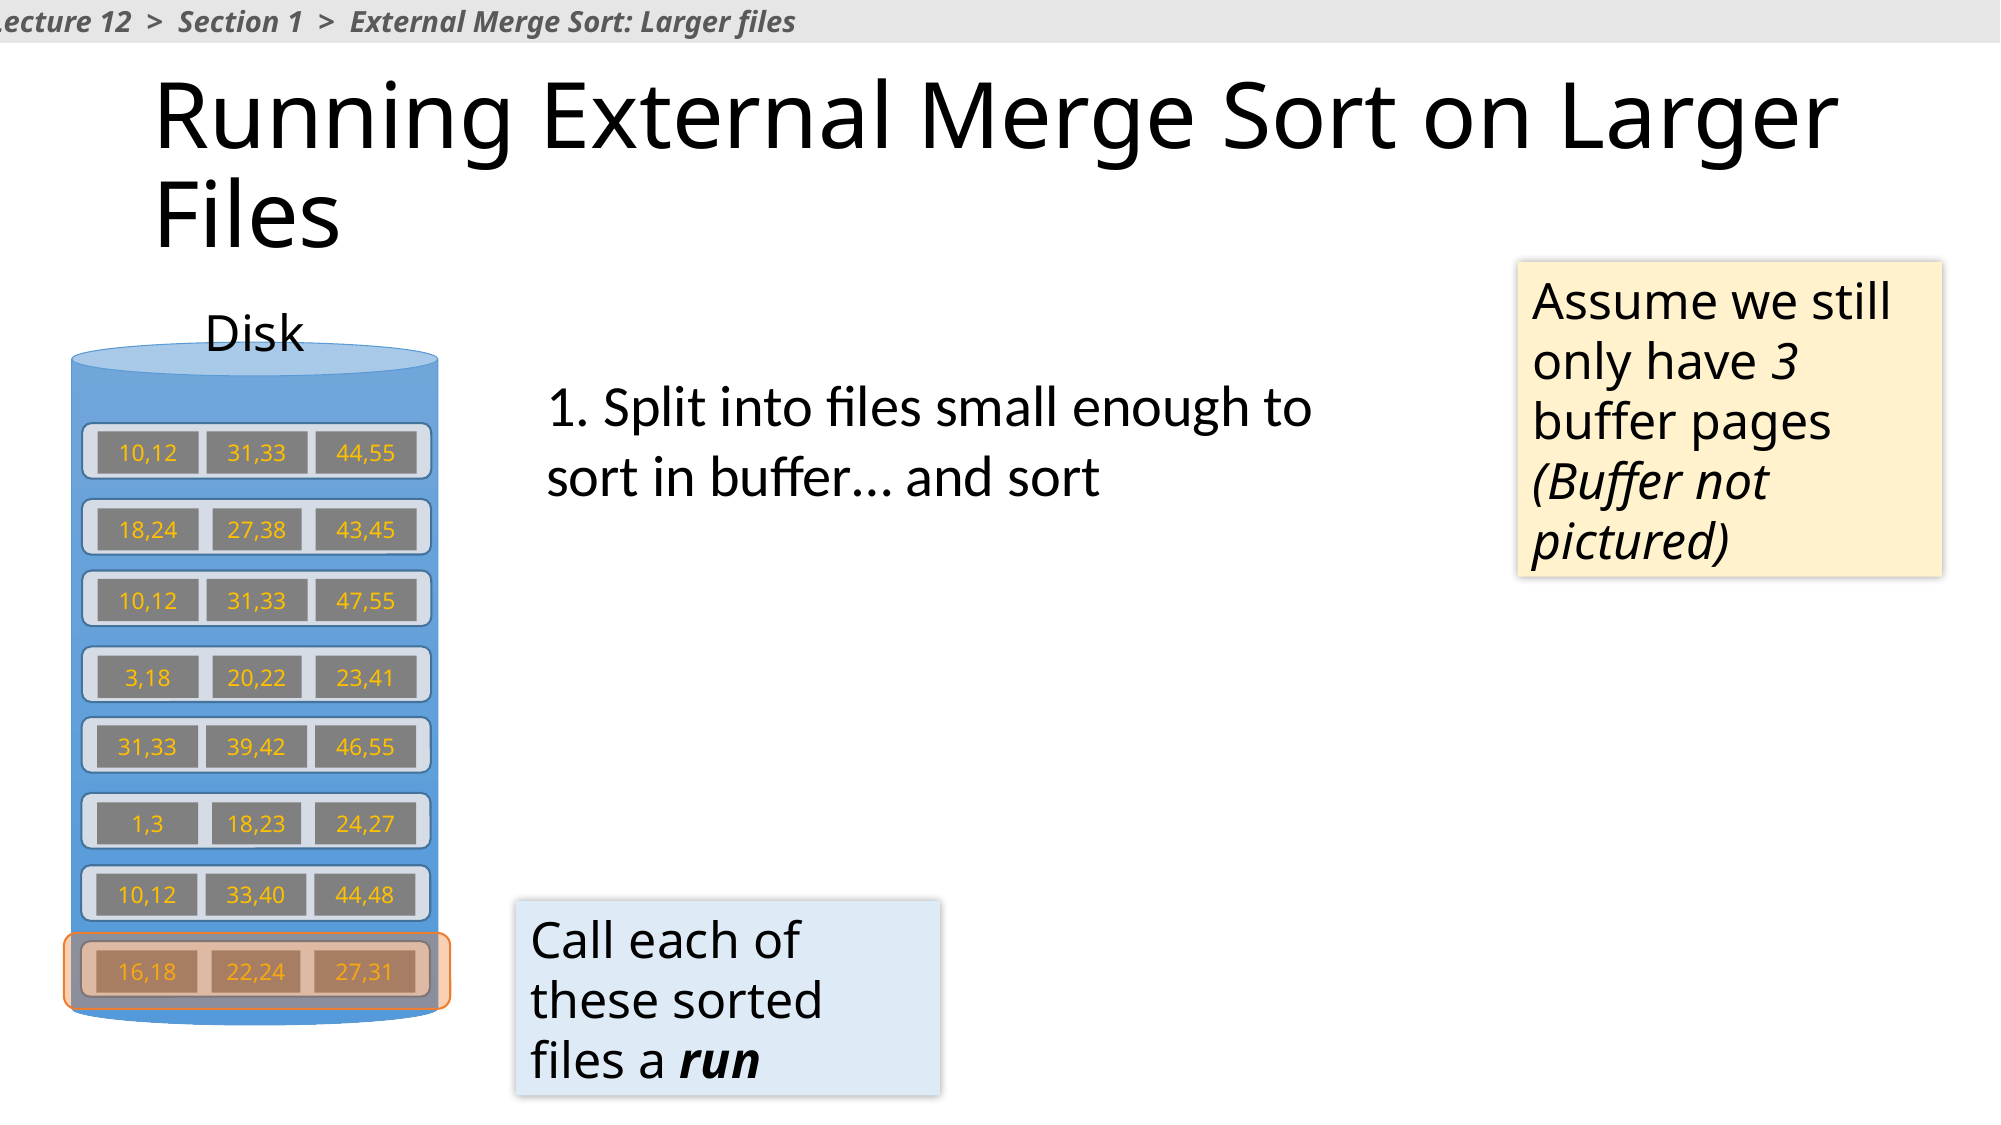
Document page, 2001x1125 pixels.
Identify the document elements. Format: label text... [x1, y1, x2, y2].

text_box 20,22 [212, 655, 302, 698]
text_box 43,45 [315, 508, 417, 551]
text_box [97, 431, 417, 475]
text_box Disk [179, 294, 331, 369]
text_box 1,3 [97, 802, 199, 845]
text_box [80, 645, 433, 704]
text_box [72, 1010, 438, 1026]
text_box [62, 931, 452, 1010]
text_box 18,24 [97, 508, 199, 551]
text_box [96, 873, 416, 917]
text_box [81, 422, 433, 480]
text_box [70, 343, 439, 932]
text_box Call each of these sorted files a run [515, 900, 940, 1096]
text_box [80, 791, 432, 850]
text_box 3,18 [97, 655, 199, 698]
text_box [0, 0, 2000, 47]
text_box 18,23 [212, 802, 302, 845]
text_box 27,38 [212, 508, 302, 551]
title Running External Merge Sort on Larger Files [137, 59, 1863, 278]
text_box 23,41 [315, 655, 417, 698]
text_box 24,27 [315, 802, 417, 845]
text_box [81, 569, 433, 628]
text_box Assume we still only have 3 buffer pages (Buffer not pictured) [1517, 261, 1942, 577]
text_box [96, 725, 417, 769]
text_box 1. Split into files small enough to sort in buffer… and sort [531, 360, 1349, 516]
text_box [97, 578, 417, 622]
text_box [80, 715, 432, 774]
text_box [80, 497, 433, 556]
text_box [80, 864, 432, 922]
